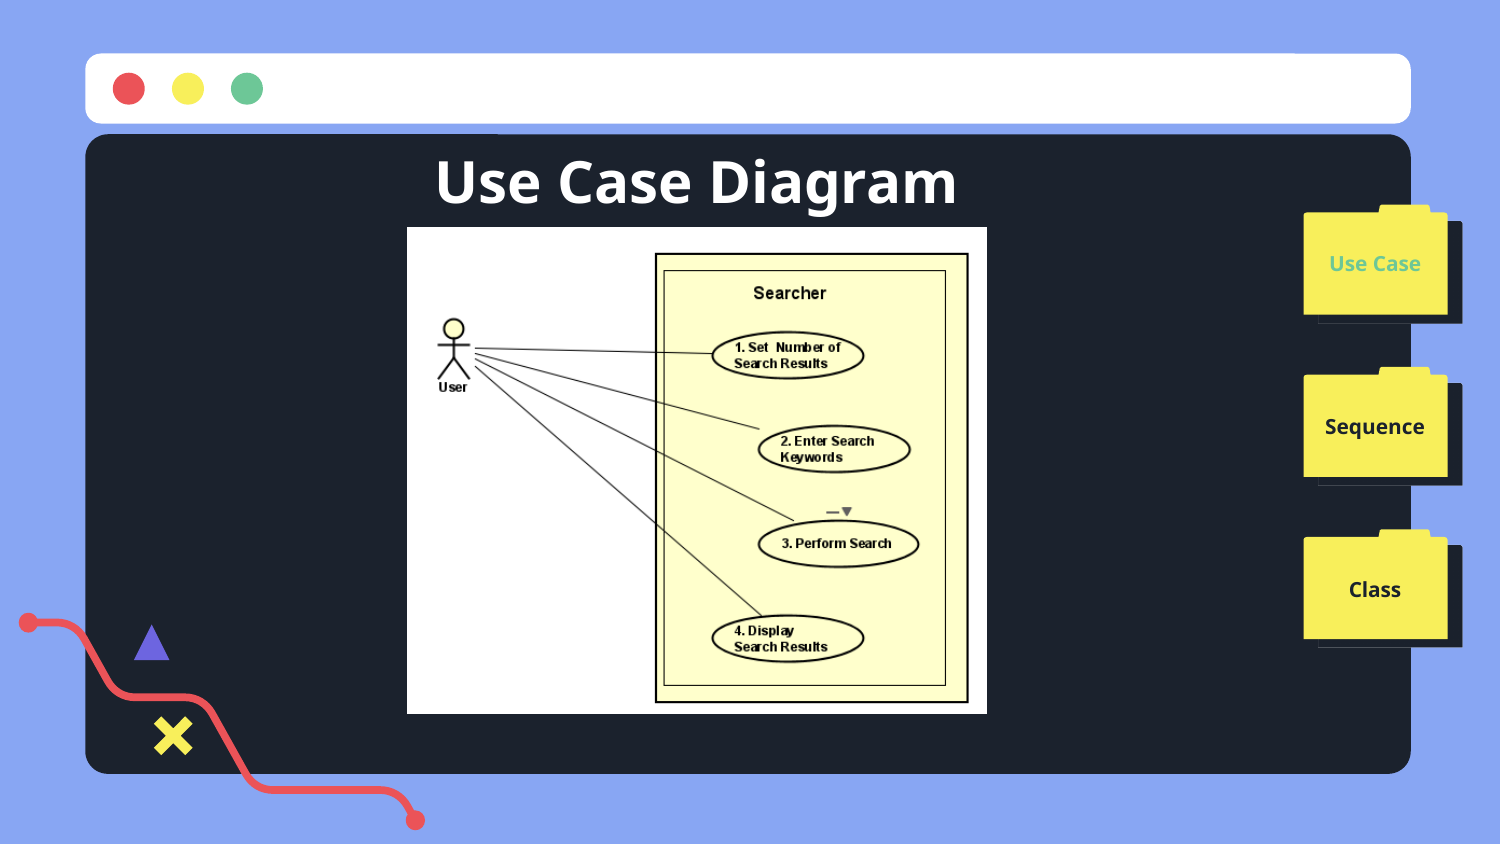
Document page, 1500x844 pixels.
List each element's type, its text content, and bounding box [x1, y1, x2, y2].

text_box Use Case Diagram [118, 133, 1276, 228]
text_box Use Case [1306, 211, 1445, 314]
text_box Class [1310, 537, 1440, 640]
picture [406, 227, 987, 714]
text_box Sequence [1306, 374, 1445, 477]
